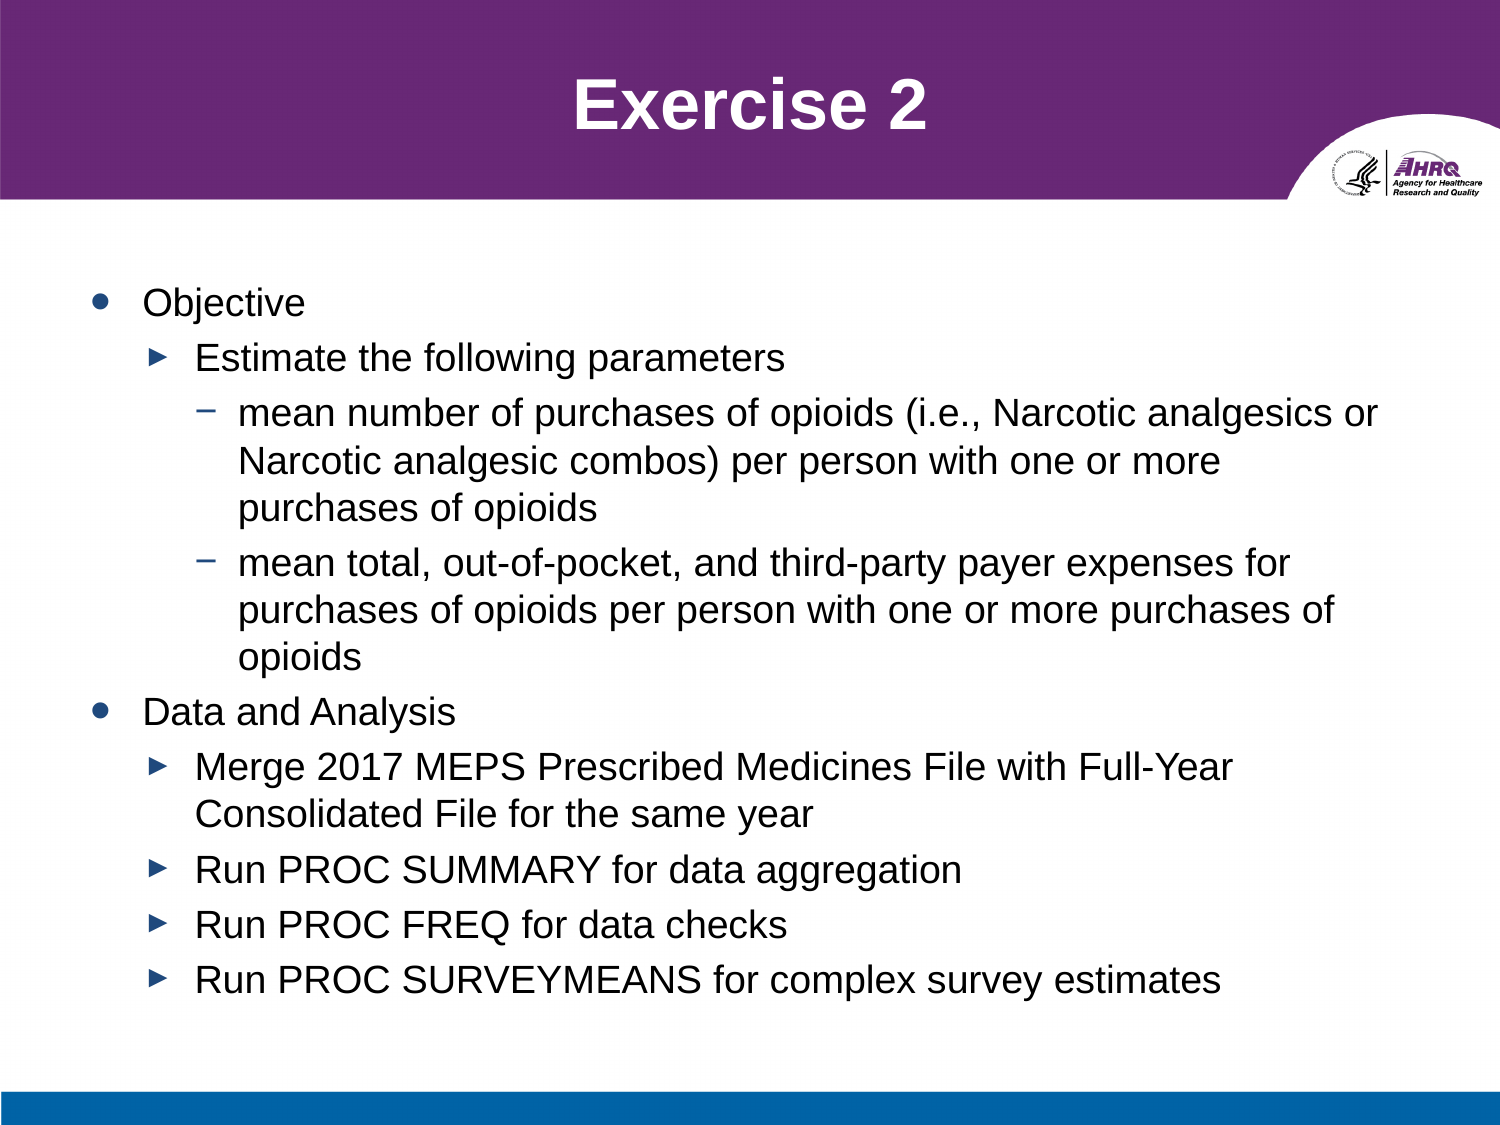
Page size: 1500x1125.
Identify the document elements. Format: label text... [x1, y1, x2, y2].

list Objective Estimate the following parameters mean number of purchases of opioids (i.e., Narcotic analgesics or Narcotic analgesic combos) per person with one or more purchases of opioids mean total, out-of-pocket, and third-party payer expenses for purchases of opioids per person with one or more purchases of opioids Data and Analysis Merge 2017 MEPS Prescribed Medicines File with Full-Year Consolidated File for the same year Run PROC SUMMARY for data aggregation Run PROC FREQ for data checks Run PROC SURVEYMEANS for complex survey estimates [75, 270, 1425, 1013]
title Exercise 2 [206, 50, 1294, 152]
picture [0, 0, 1500, 1125]
